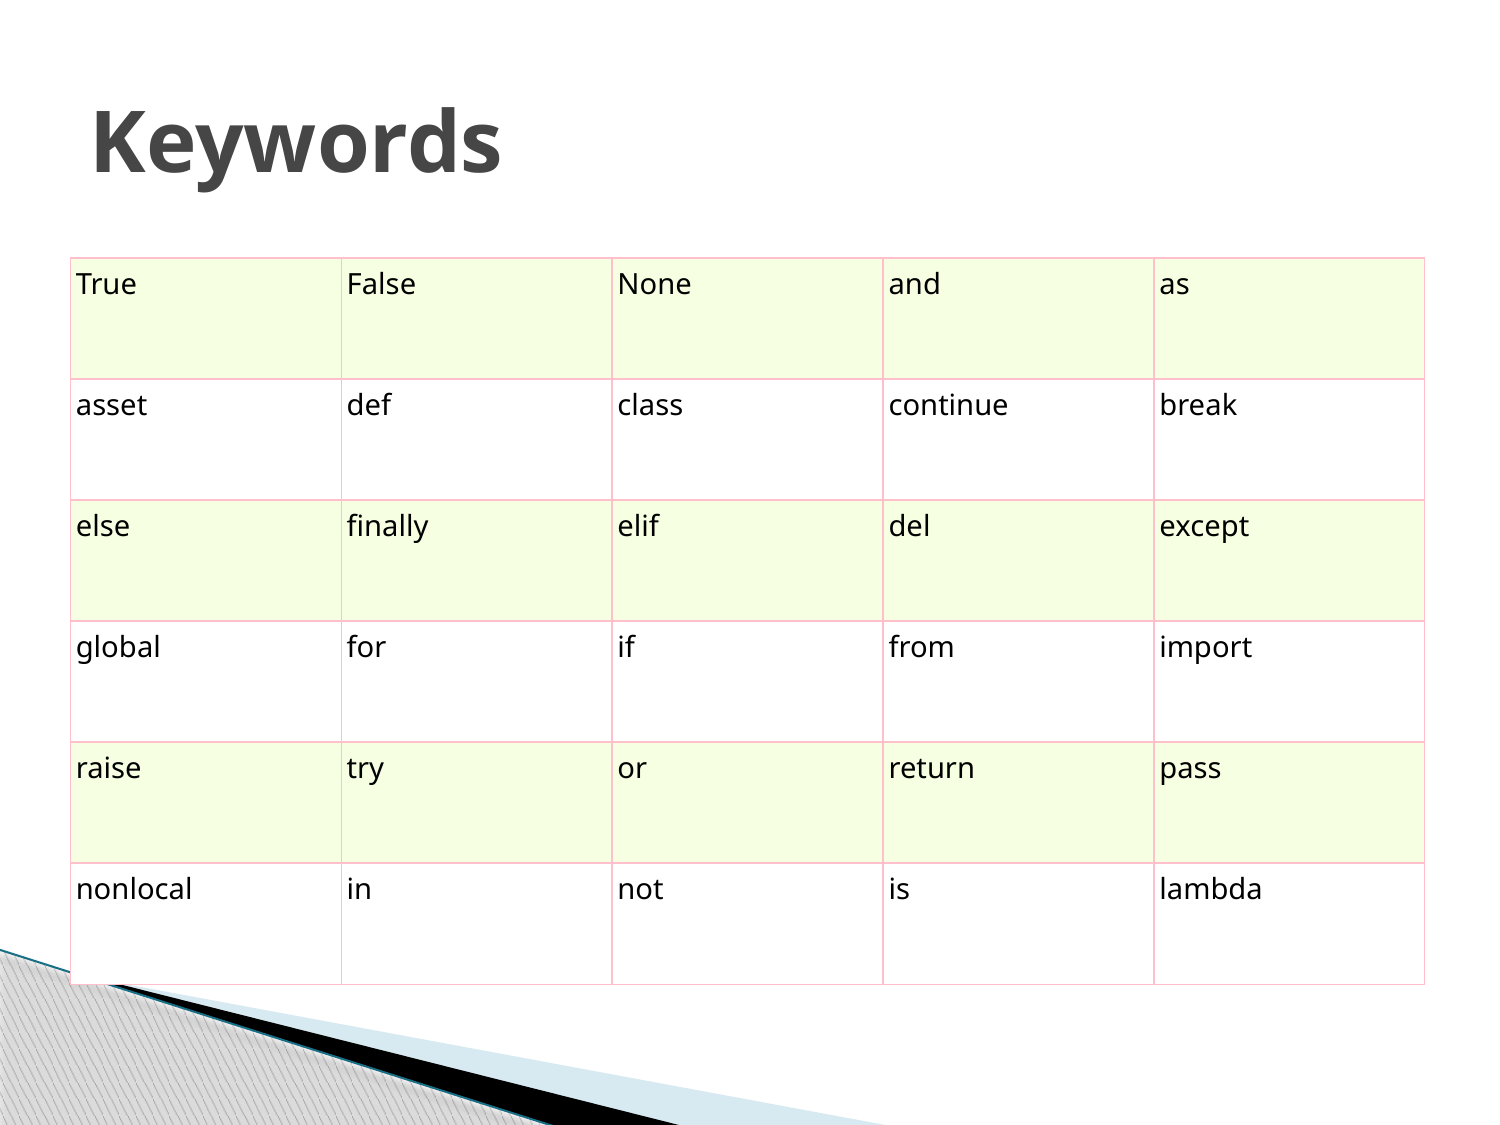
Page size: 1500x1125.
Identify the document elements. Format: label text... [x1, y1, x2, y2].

table_cell import [1155, 622, 1424, 741]
table_cell lambda [1155, 864, 1424, 984]
table_header None [613, 259, 882, 378]
table_cell continue [884, 380, 1153, 499]
table_cell del [884, 501, 1153, 620]
table_cell except [1155, 501, 1424, 620]
table_cell not [613, 864, 882, 984]
table_cell from [884, 622, 1153, 741]
table_cell for [342, 622, 611, 741]
table_header True [71, 259, 341, 378]
table_cell nonlocal [71, 864, 341, 984]
table_cell raise [71, 743, 341, 862]
table_cell asset [71, 380, 341, 499]
table_header and [884, 259, 1153, 378]
table_cell elif [613, 501, 882, 620]
table_cell else [71, 501, 341, 620]
table_cell try [342, 743, 611, 862]
table_cell if [613, 622, 882, 741]
table_cell def [342, 380, 611, 499]
table_cell return [884, 743, 1153, 862]
title Keywords [75, 45, 1425, 233]
table_cell global [71, 622, 341, 741]
table_cell class [613, 380, 882, 499]
table_cell break [1155, 380, 1424, 499]
table_cell is [884, 864, 1153, 984]
table_cell or [613, 743, 882, 862]
table_cell in [342, 864, 611, 984]
table_cell pass [1155, 743, 1424, 862]
table_cell finally [342, 501, 611, 620]
table_header as [1155, 259, 1424, 378]
table_header False [342, 259, 611, 378]
